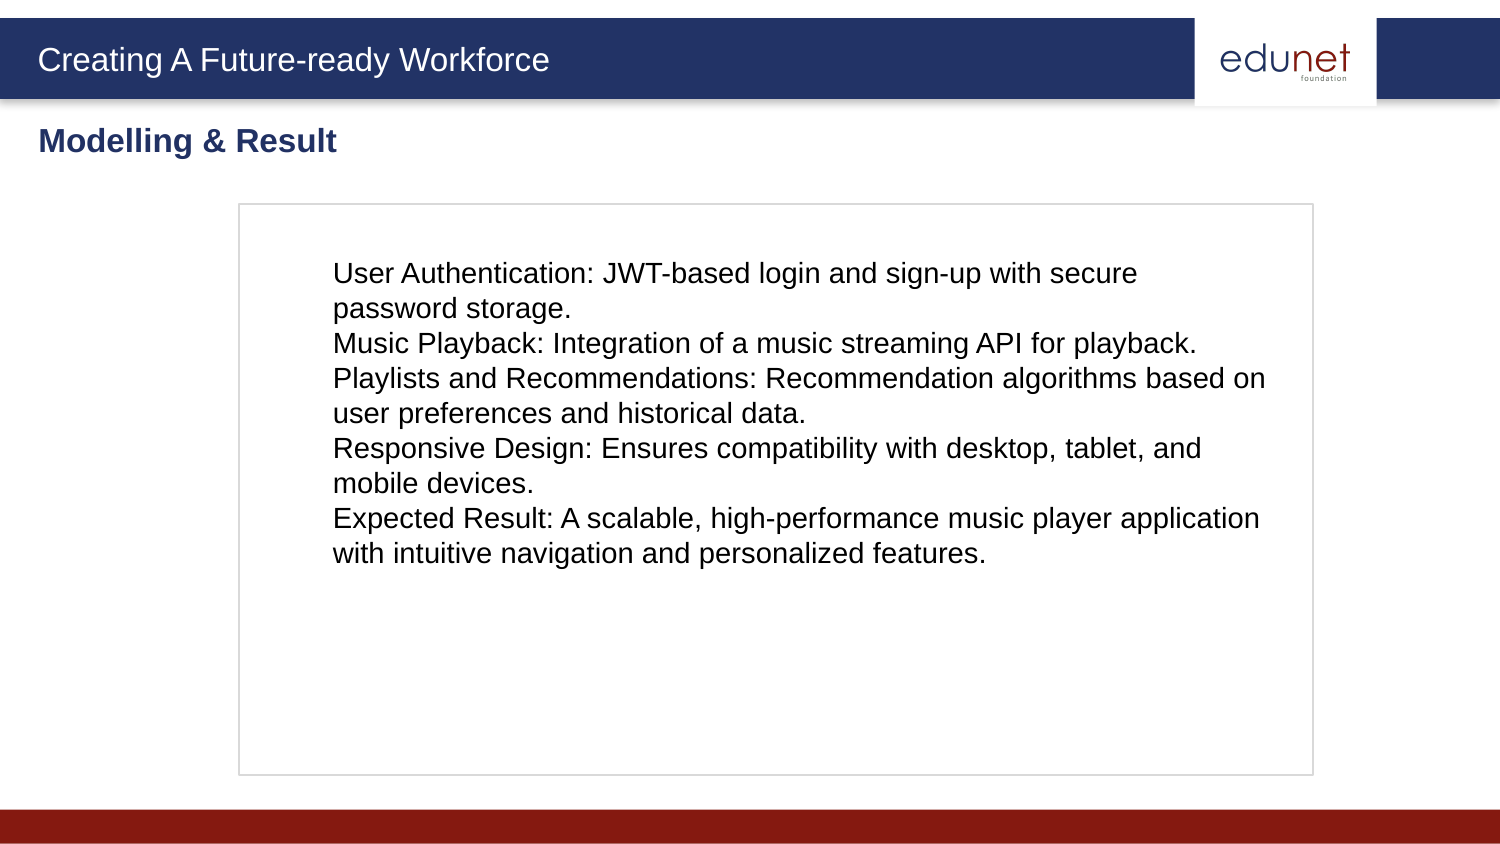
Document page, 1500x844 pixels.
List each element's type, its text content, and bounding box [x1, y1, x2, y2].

picture [1215, 38, 1356, 86]
text_box User Authentication: JWT-based login and sign-up with secure password storage. Music Playback: Integration of a music streaming API for playback. Playlists and Recommendations: Recommendation algorithms based on user preferences and historical data. Responsive Design: Ensures compatibility with desktop, tablet, and mobile devices. Expected Result: A scalable, high-performance music player application with intuitive navigation and personalized features. [318, 247, 1284, 612]
text_box [237, 202, 1315, 777]
text_box Modelling & Result [23, 112, 750, 167]
